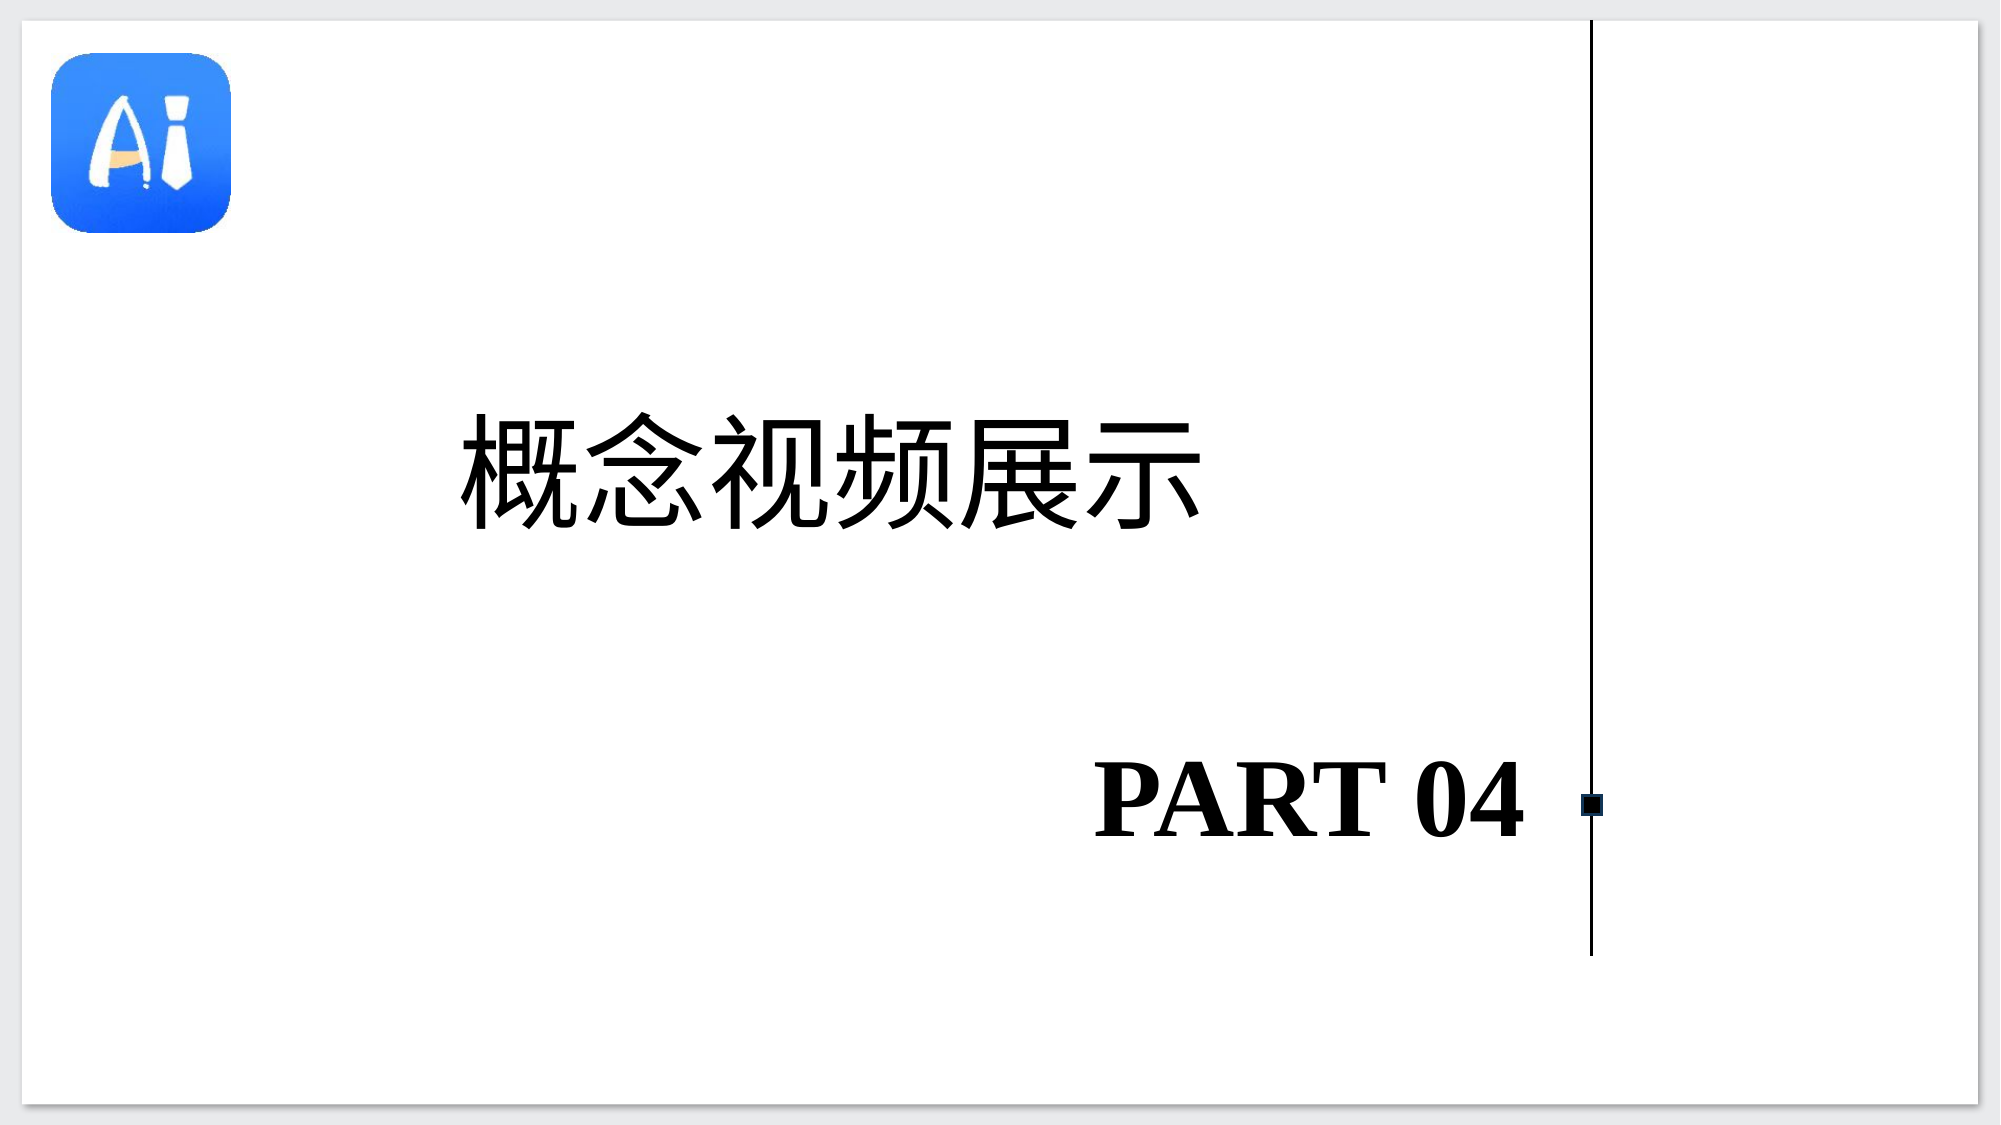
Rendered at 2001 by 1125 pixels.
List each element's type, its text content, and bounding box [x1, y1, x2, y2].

text_box [1581, 794, 1591, 816]
picture [51, 53, 231, 233]
text_box 概念视频展示 [442, 386, 1278, 552]
text_box PART 04 [1011, 716, 1541, 867]
text_box [1592, 794, 1602, 816]
